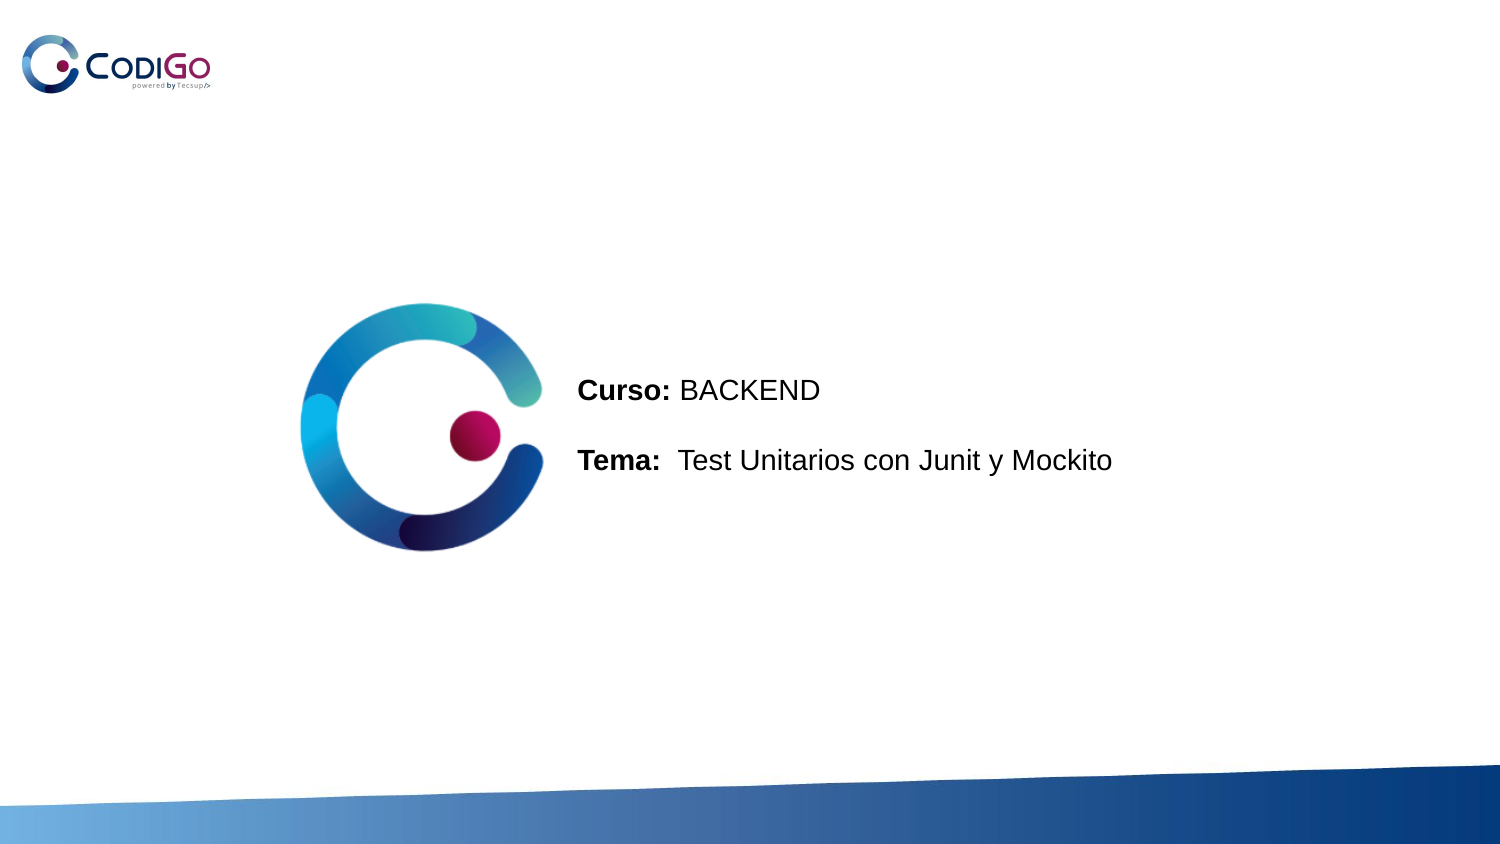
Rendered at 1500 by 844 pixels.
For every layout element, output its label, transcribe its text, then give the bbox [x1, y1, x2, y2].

text_box Curso: BACKEND Tema: Test Unitarios con Junit y Mockito [567, 356, 1338, 542]
picture [0, 0, 1500, 844]
